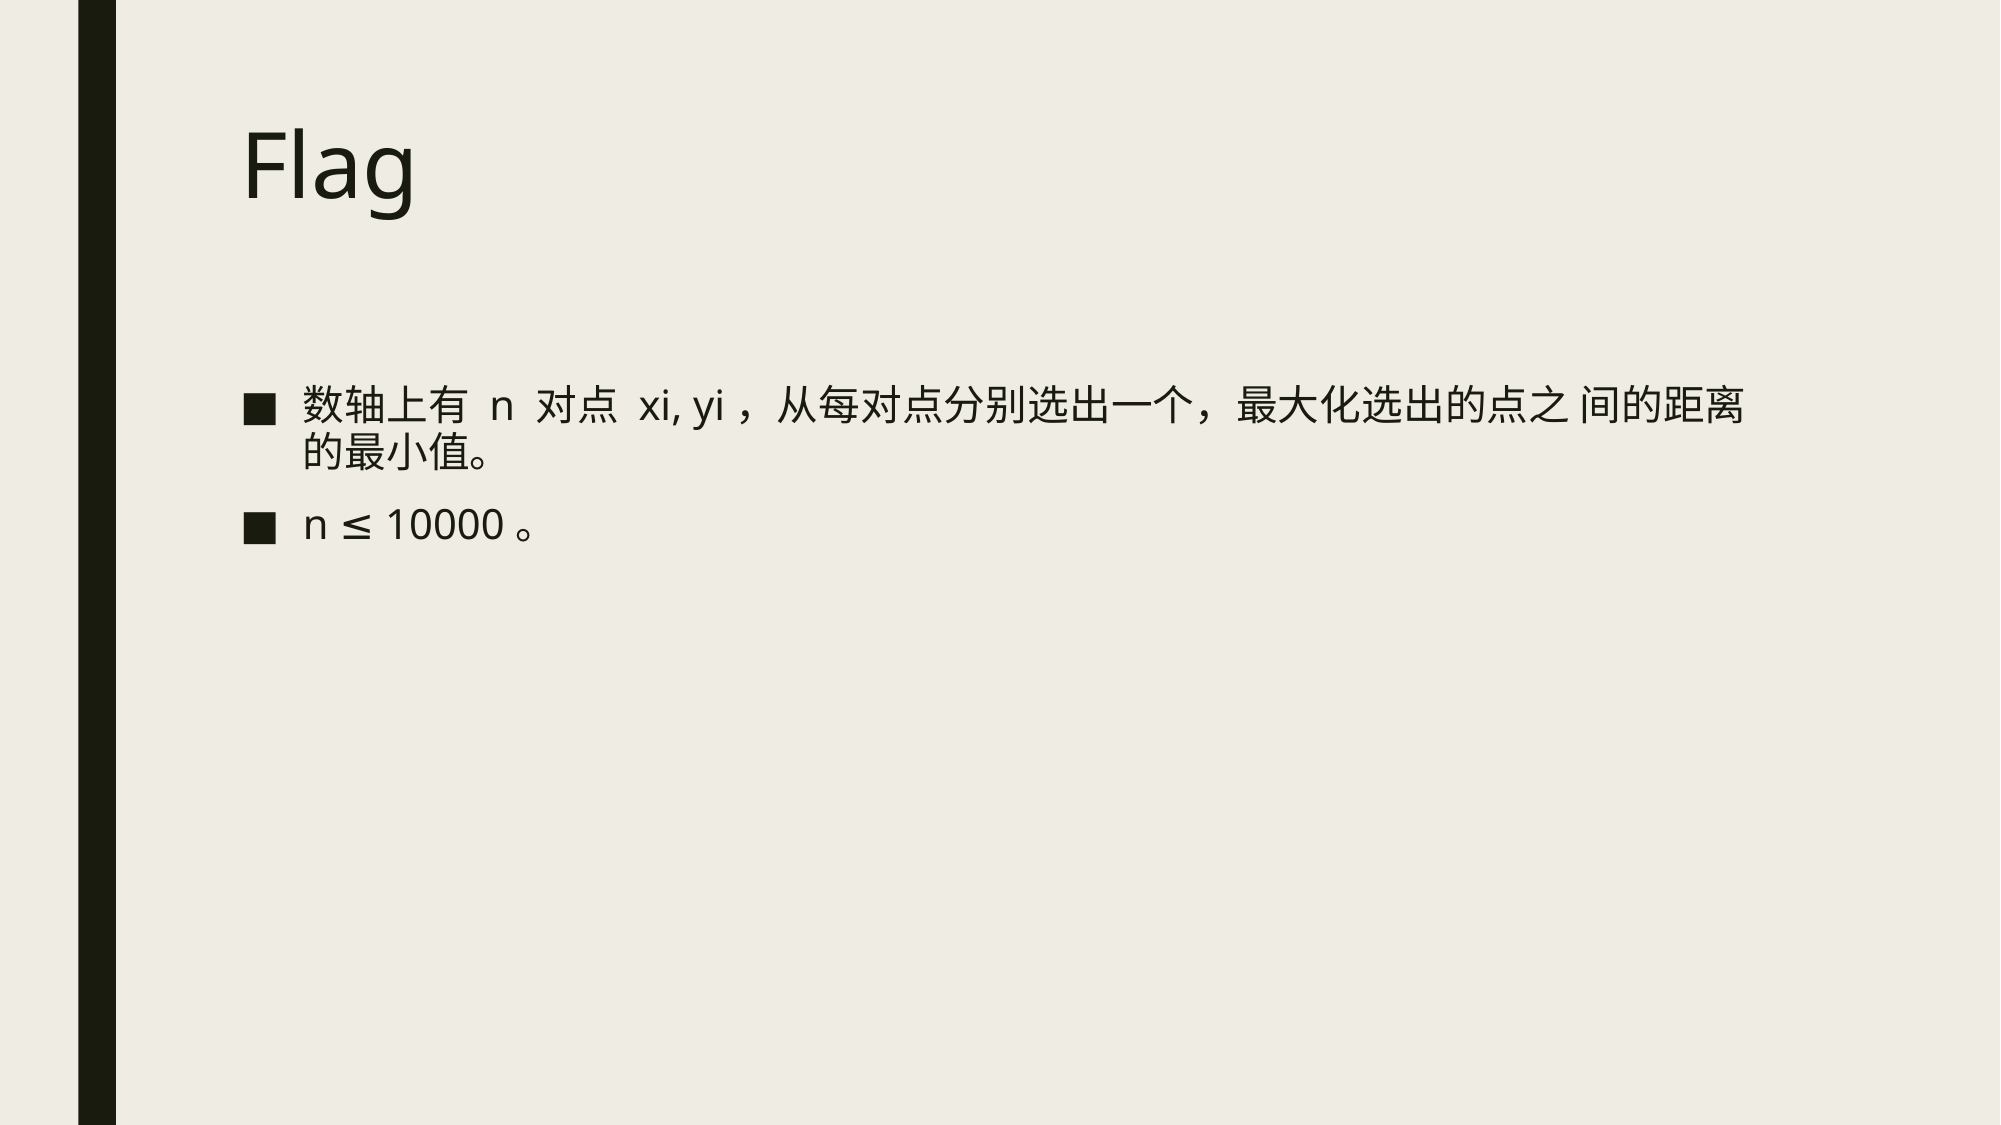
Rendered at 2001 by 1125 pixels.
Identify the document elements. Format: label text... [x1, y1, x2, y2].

title Flag [225, 112, 1800, 357]
list 数轴上有 n 对点 xi, yi，从每对点分别选出一个，最大化选出的点之 间的距离的最小值。 n ≤ 10000。 [225, 375, 1800, 963]
